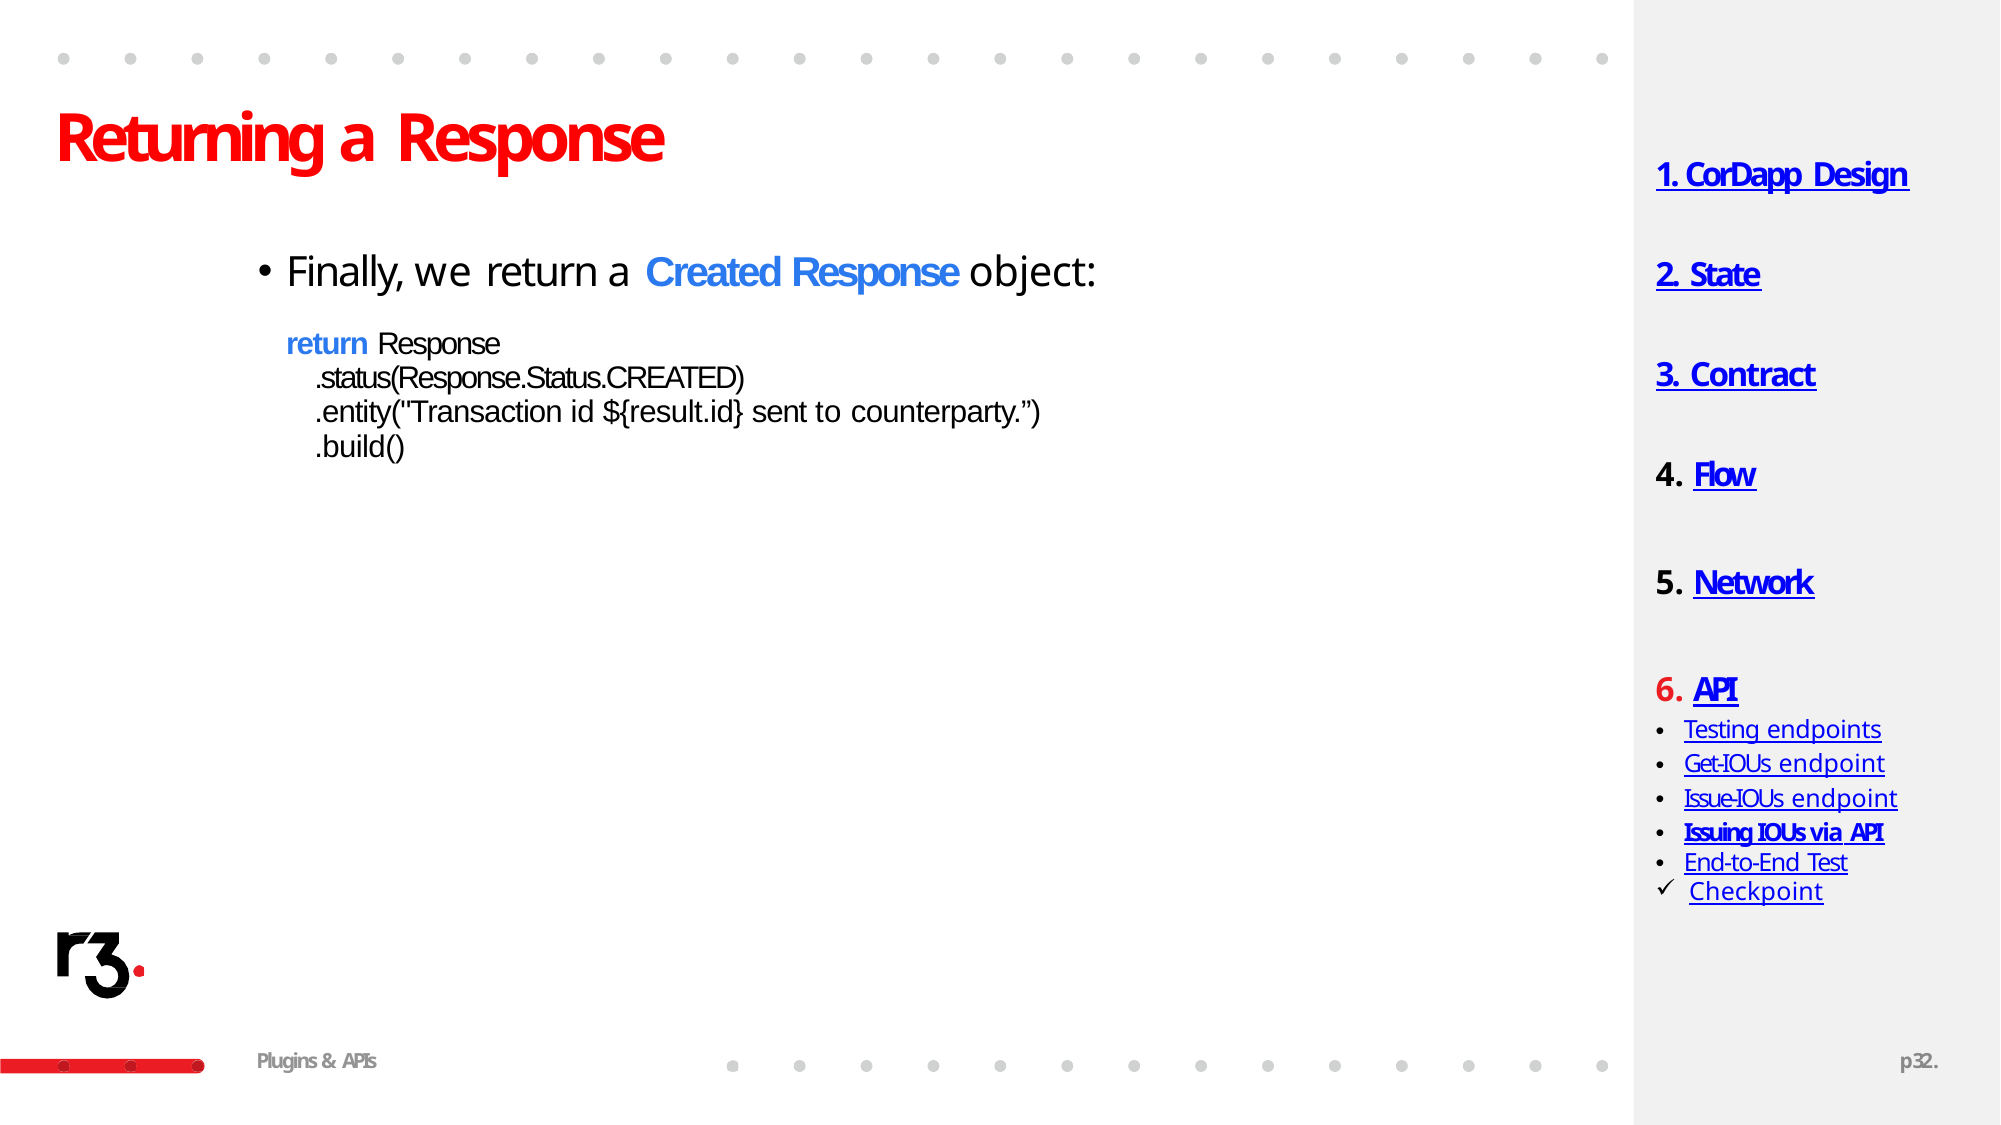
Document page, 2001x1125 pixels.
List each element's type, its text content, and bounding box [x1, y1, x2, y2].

text_box [1633, 0, 2000, 1125]
text_box [57, 932, 91, 977]
picture [191, 1060, 204, 1072]
slide_number p27. [1897, 1045, 1945, 1125]
text_box Finally, we return a Created Response object: return Response .status(Response.Status.CREATED) .entity("Transaction id ${result.id} sent to counterparty.”) .build() [255, 242, 1144, 464]
text_box [133, 965, 145, 977]
title Returning a Response [52, 92, 751, 283]
picture [57, 1060, 70, 1072]
picture [726, 1060, 739, 1072]
text_box 2. State [1653, 250, 1776, 299]
text_box [84, 932, 130, 999]
text_box 3. Contract [1653, 350, 1837, 399]
footer Plugins & APIs [254, 1045, 396, 1125]
text_box 1. CorDapp Design [1653, 150, 1962, 199]
picture [124, 1060, 137, 1072]
text_box Flow Network API Testing endpoints Get-IOUs endpoint Issue-IOUs endpoint Issuing IOUs via API End-to-End Test Checkpoint [1653, 450, 1922, 910]
